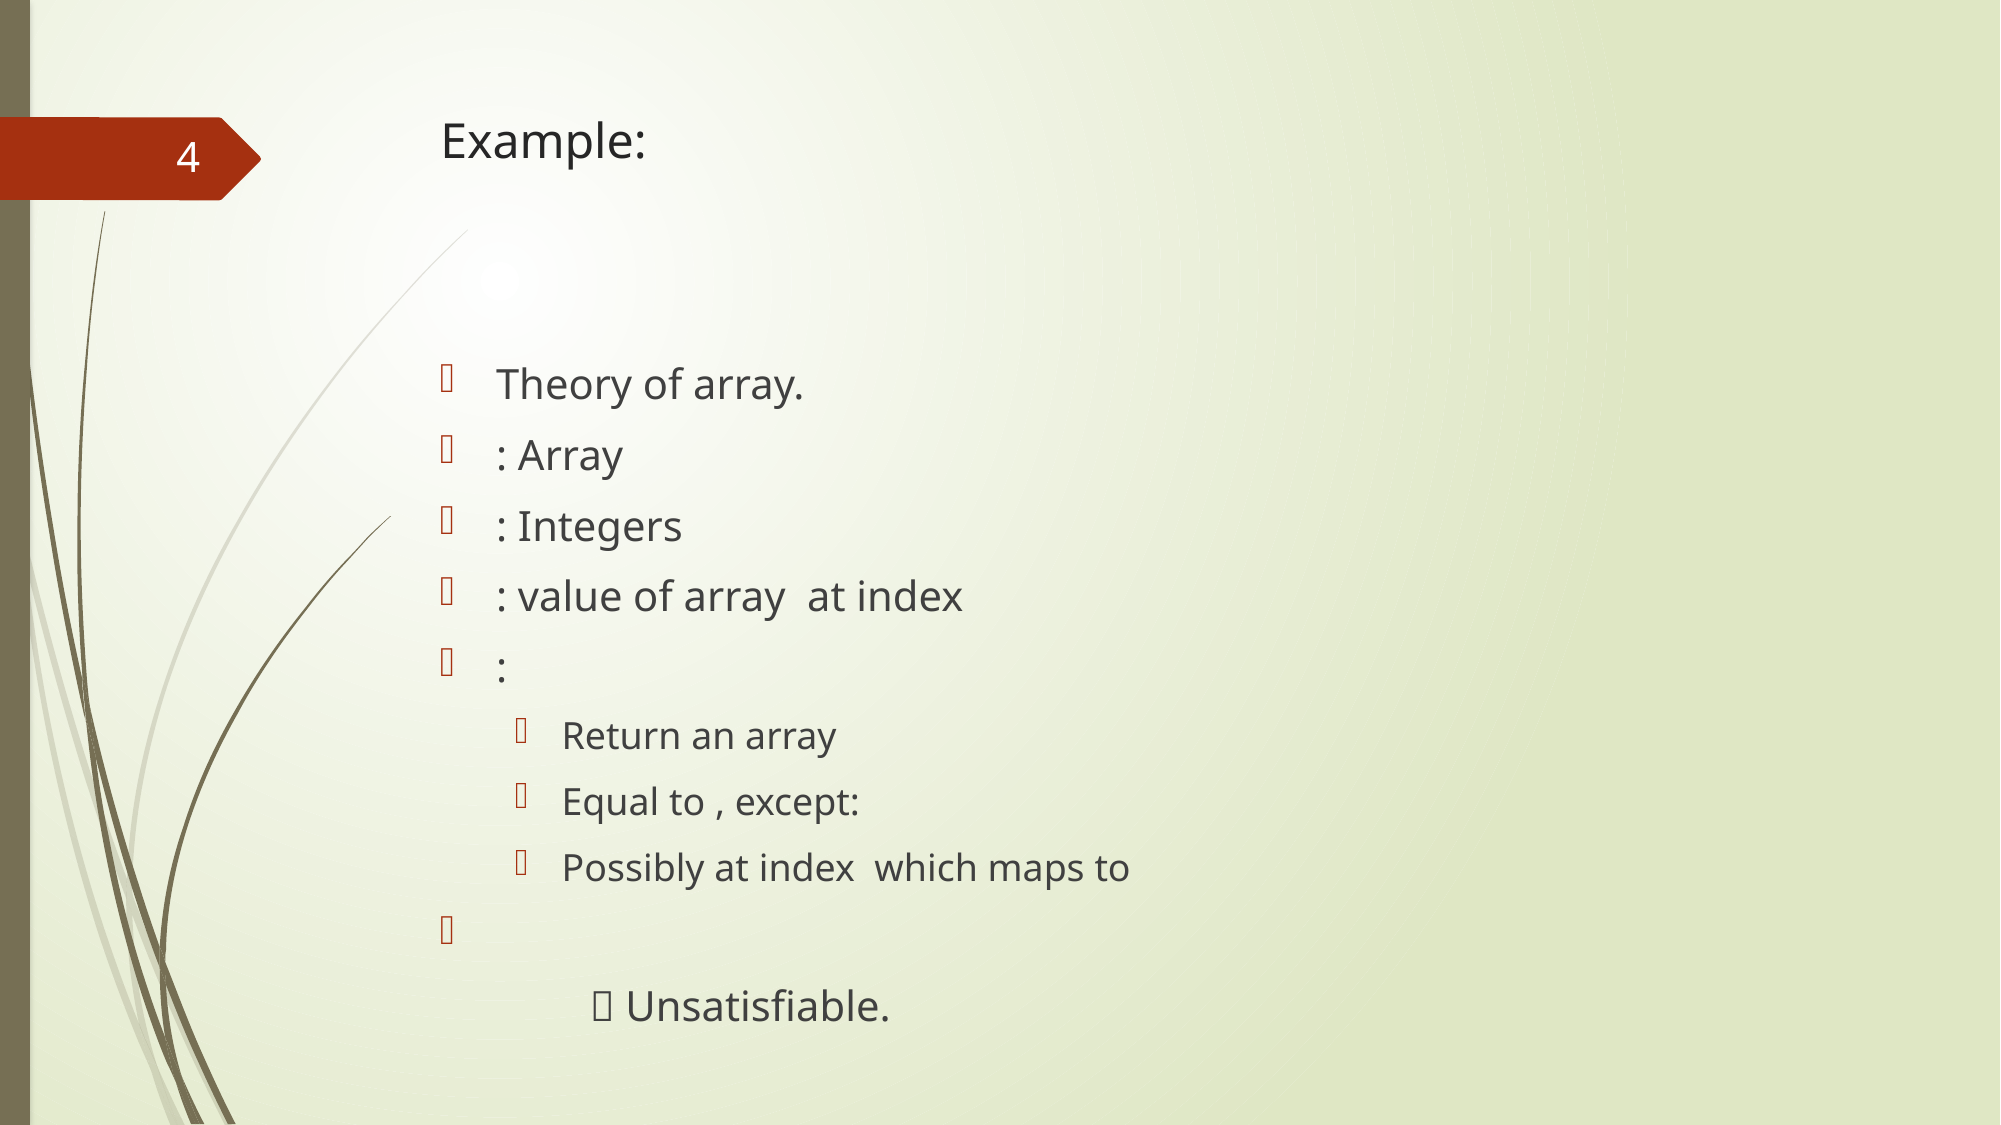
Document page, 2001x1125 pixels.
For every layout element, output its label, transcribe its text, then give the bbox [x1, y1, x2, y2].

slide_number 4 [87, 129, 216, 190]
